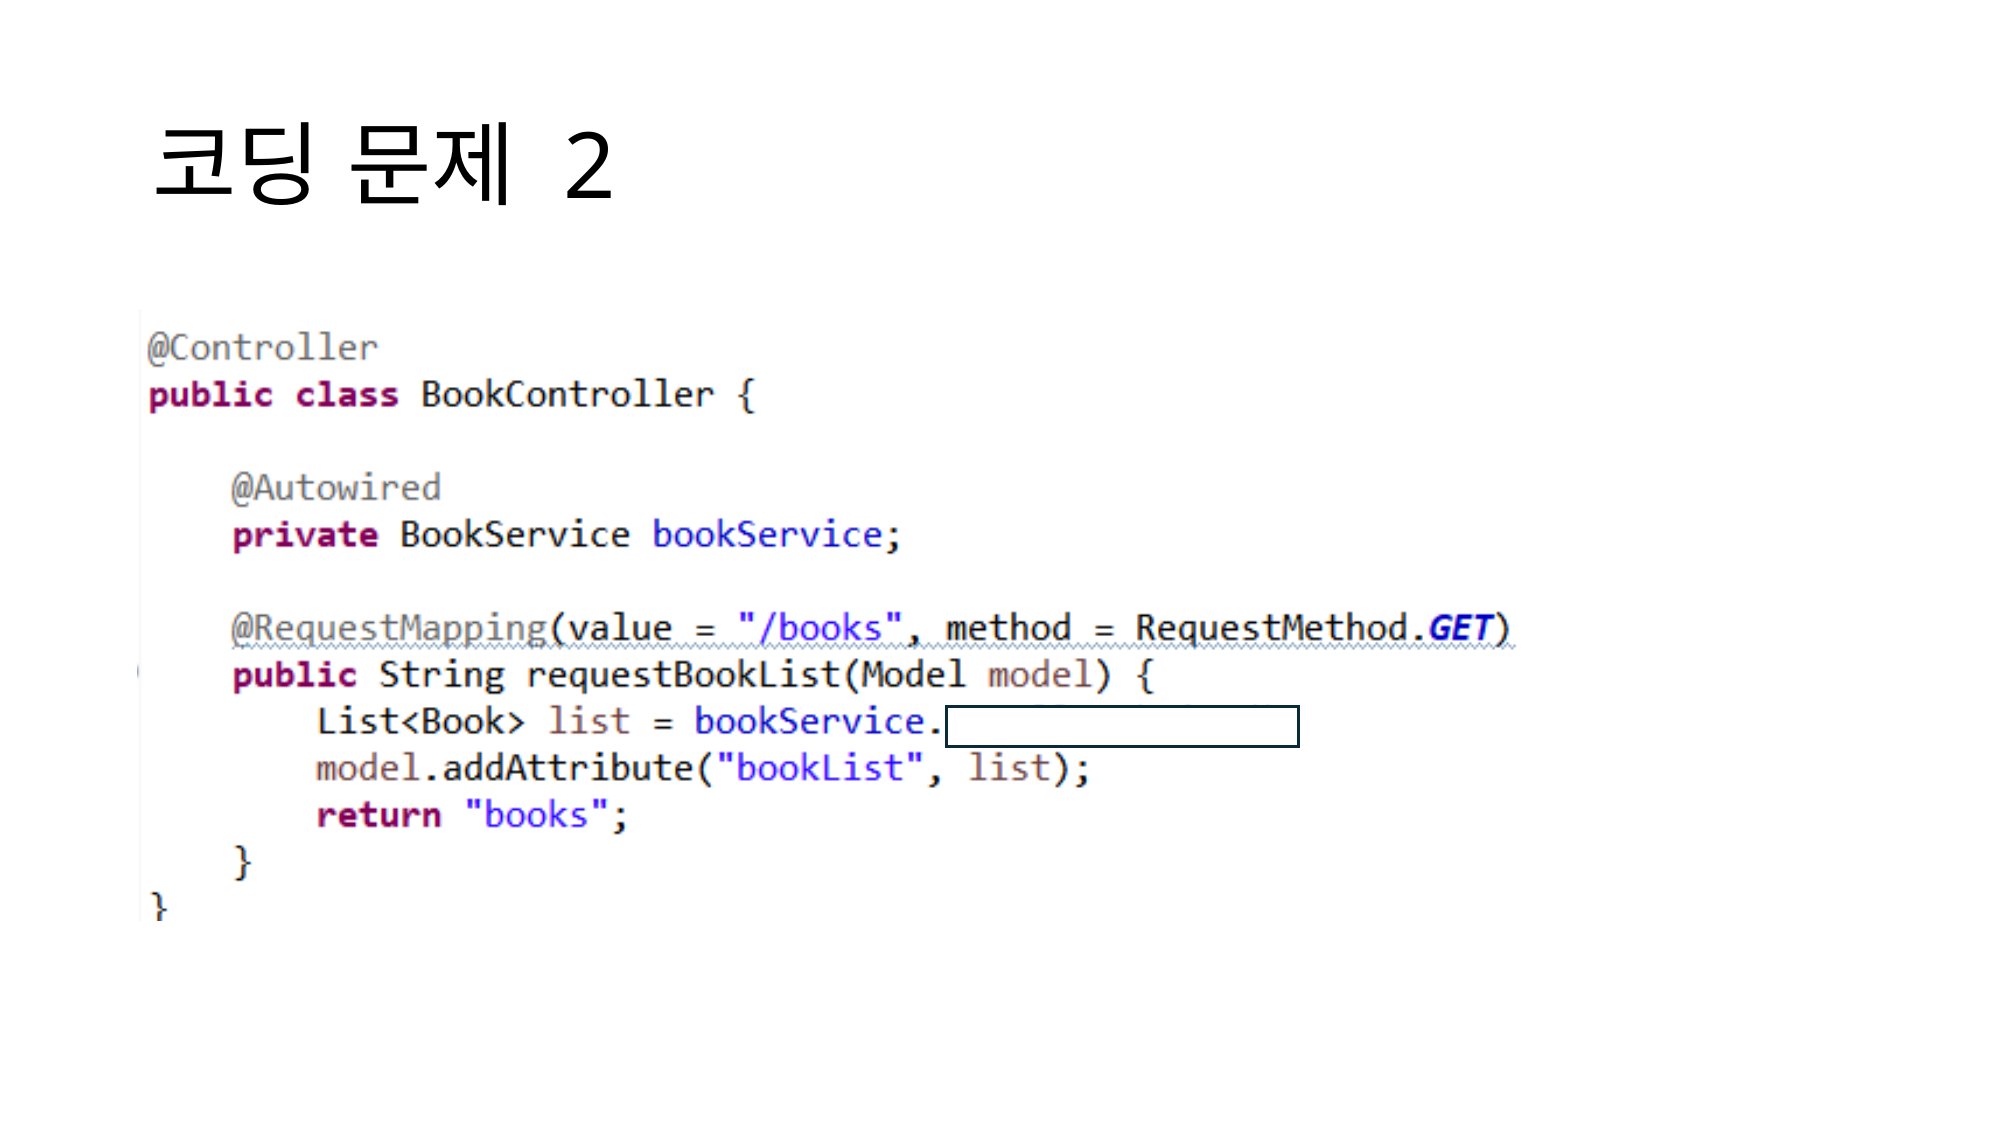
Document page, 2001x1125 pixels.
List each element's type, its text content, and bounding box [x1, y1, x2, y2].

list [136, 309, 1529, 922]
title 코딩 문제 2 [137, 59, 1863, 278]
